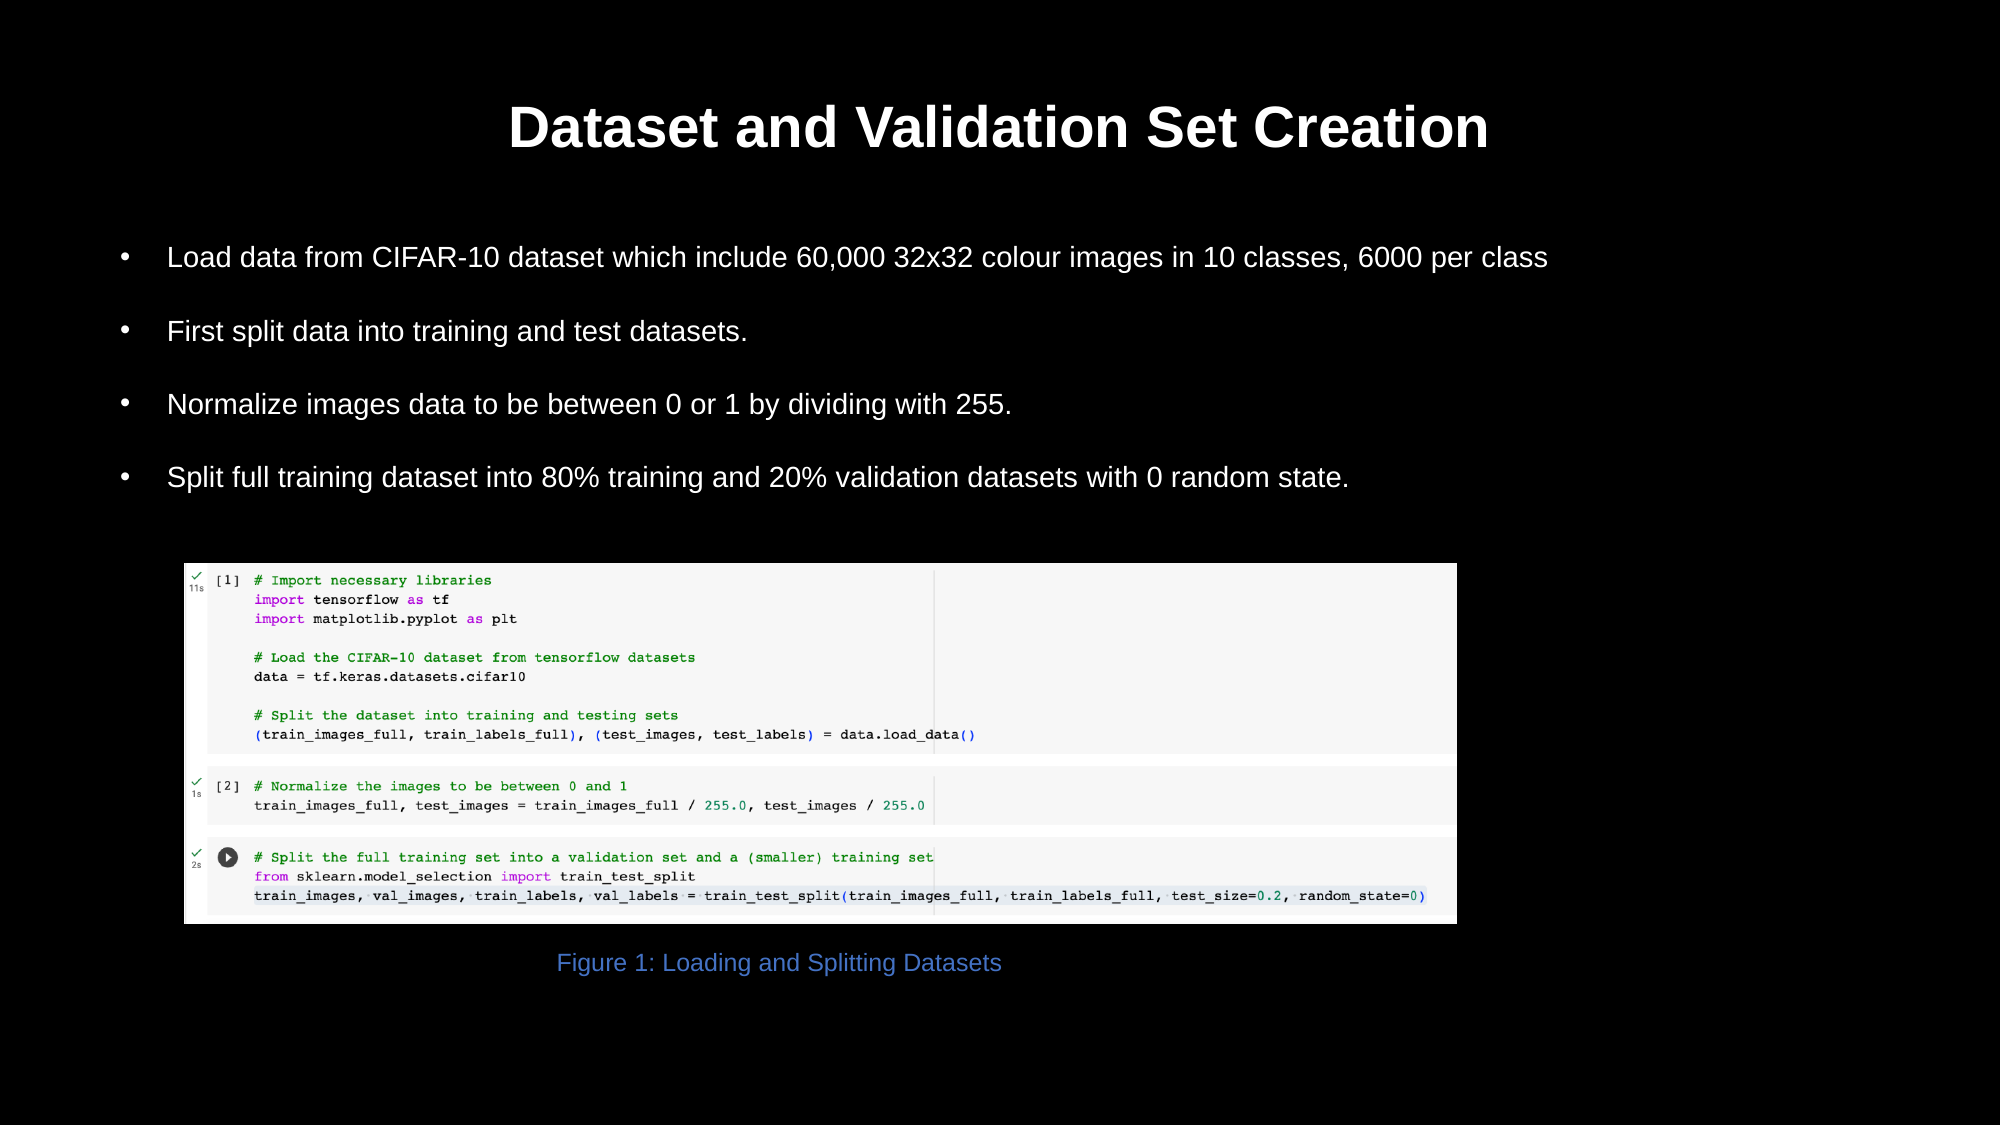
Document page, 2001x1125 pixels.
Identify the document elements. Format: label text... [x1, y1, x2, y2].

picture [184, 563, 1458, 924]
title Dataset and Validation Set Creation [143, 84, 1857, 174]
subtitle Load data from CIFAR-10 dataset which include 60,000 32x32 colour images in 10 classes, 6000 per class First split data into training and test datasets. Normalize images data to be between 0 or 1 by dividing with 255. Split full training dataset into 80% training and 20% validation datasets with 0 random state. [105, 213, 1895, 536]
text_box Figure 1: Loading and Splitting Datasets [443, 933, 1117, 992]
